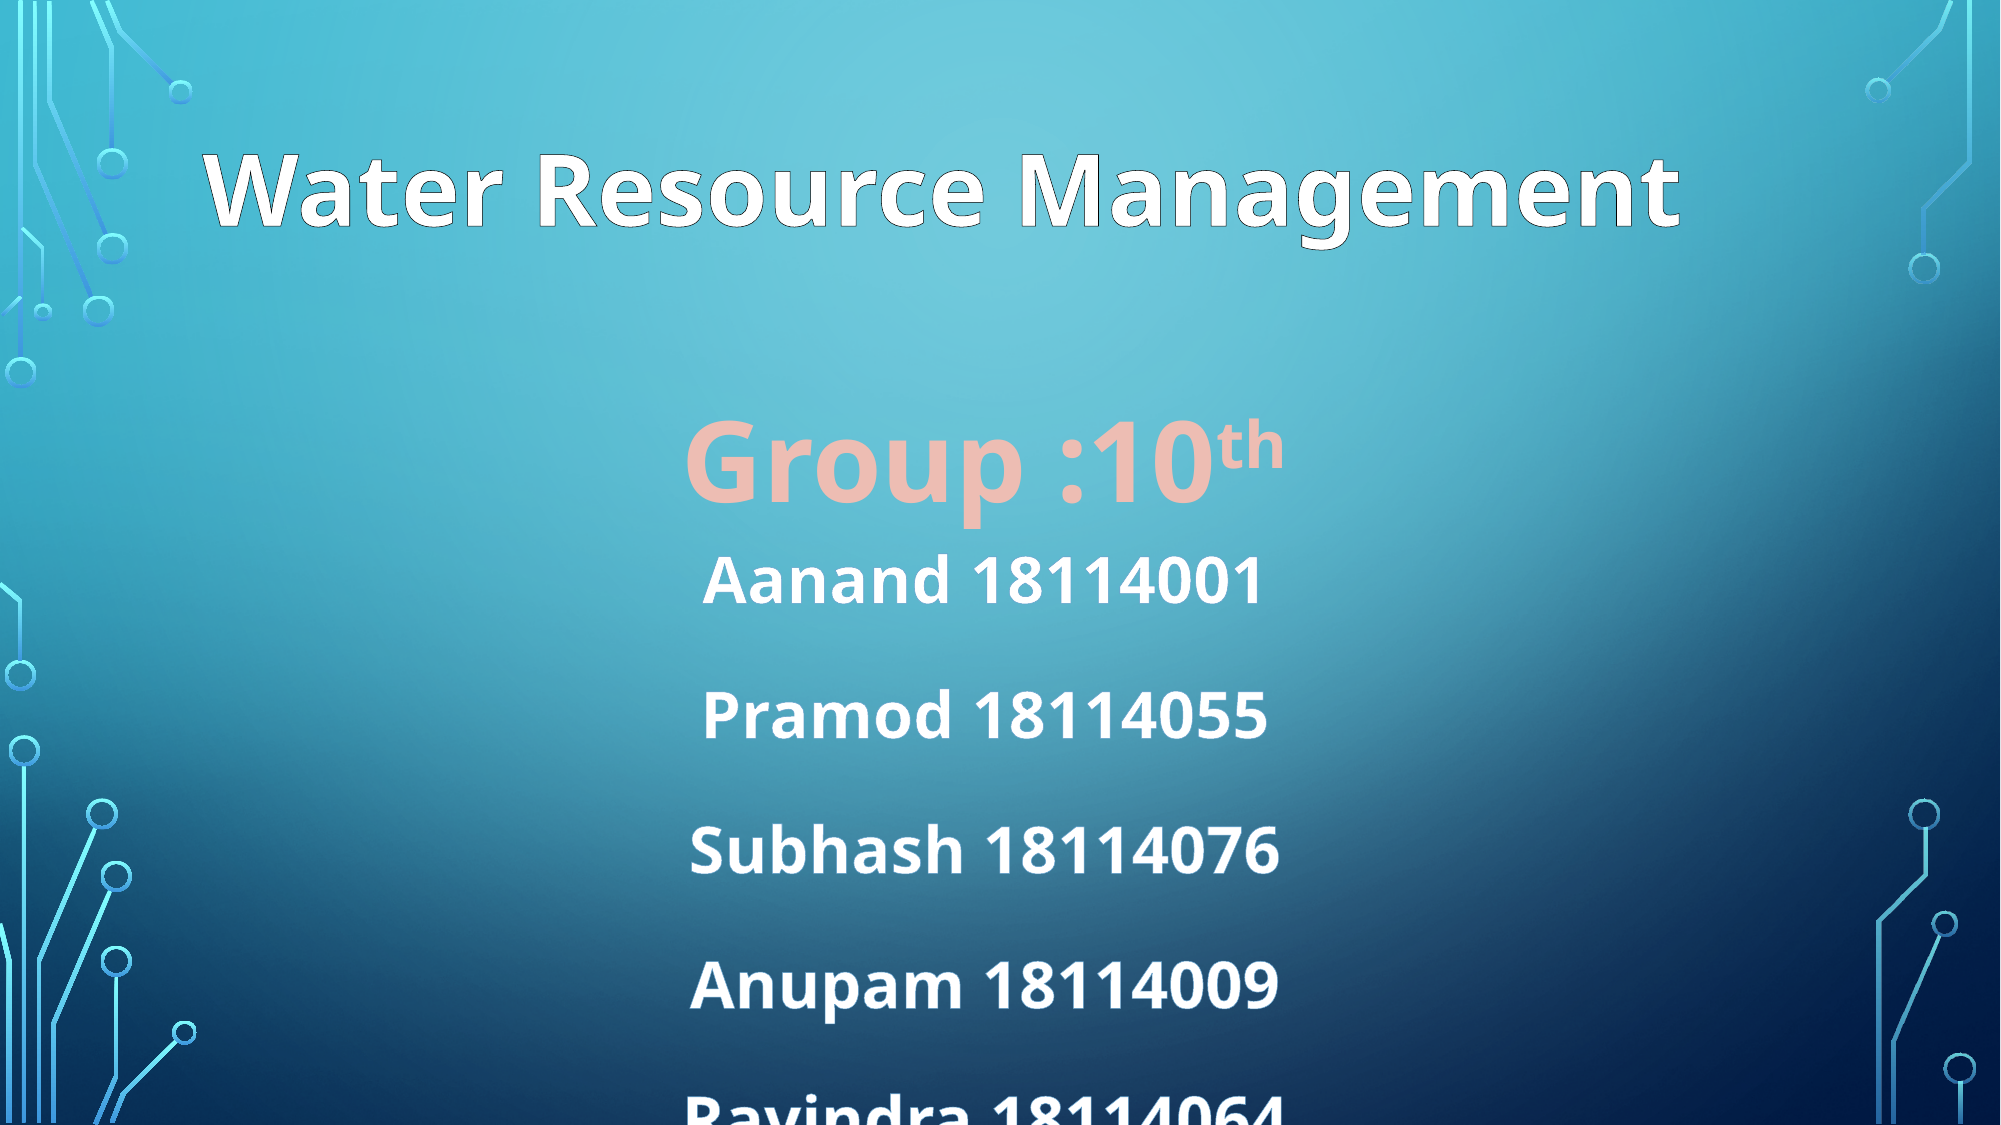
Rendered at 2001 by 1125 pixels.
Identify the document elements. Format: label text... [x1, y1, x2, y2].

text_box Water Resource Management [187, 118, 1922, 254]
text_box Group :10th Aanand 18114001 Pramod 18114055 Subhash 18114076 Anupam 18114009 Ravindra 18114064 [613, 382, 1357, 1125]
